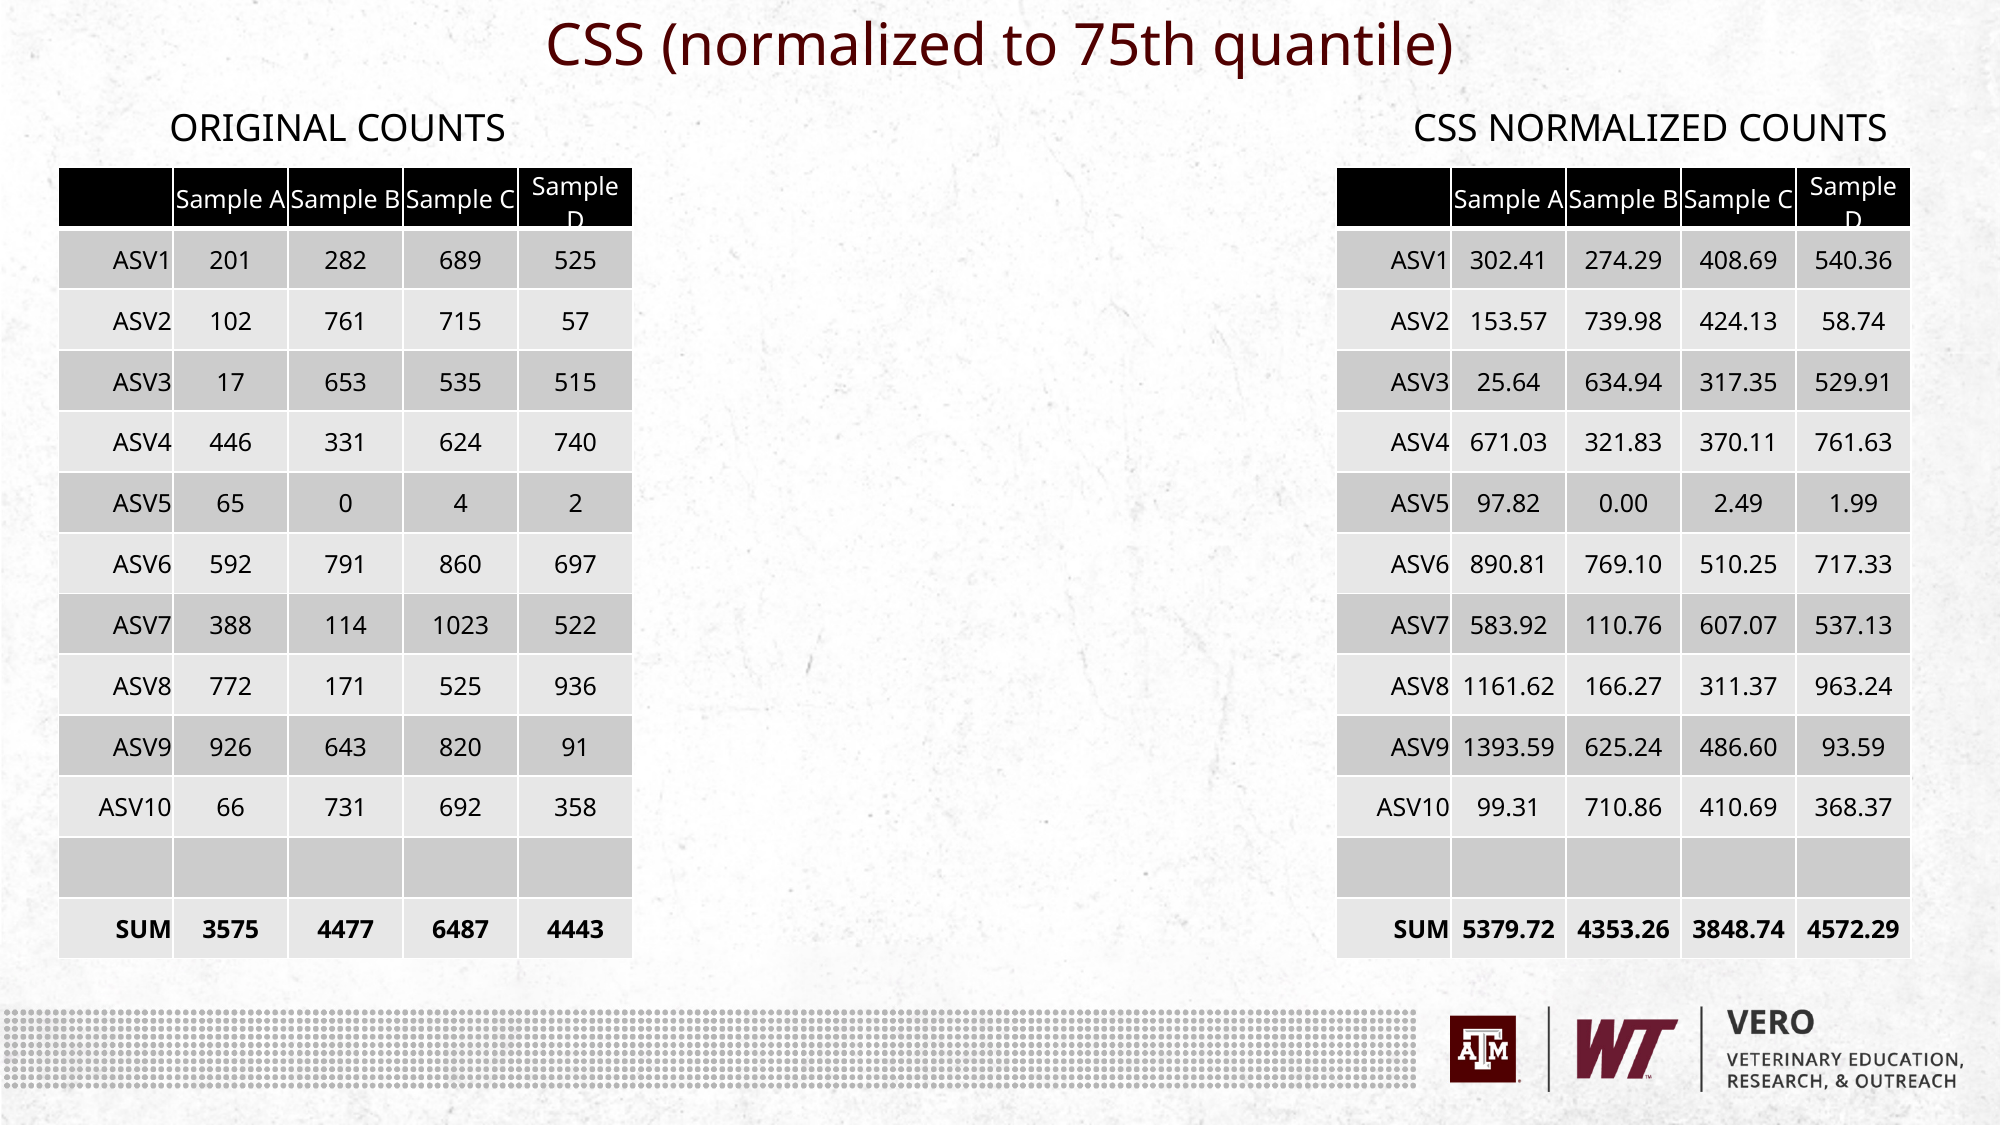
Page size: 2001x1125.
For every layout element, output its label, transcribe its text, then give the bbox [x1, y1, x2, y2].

table_cell 963.24 [1797, 655, 1910, 714]
table_cell ASV9 [59, 716, 172, 775]
table_cell 171 [289, 655, 402, 714]
table_cell 540.36 [1797, 231, 1910, 288]
table_cell 739.98 [1567, 290, 1680, 349]
table_cell ASV1 [1337, 231, 1450, 288]
text_box CSS (normalized to 75th quantile) [0, 0, 2000, 85]
table_cell 368.37 [1797, 777, 1910, 836]
table_cell 1.99 [1797, 473, 1910, 532]
table_cell 715 [404, 290, 517, 349]
table_cell 4443 [519, 899, 632, 958]
table_cell ASV6 [59, 534, 172, 593]
table_cell 93.59 [1797, 716, 1910, 775]
table_cell ASV5 [59, 473, 172, 532]
table_cell ASV10 [1337, 777, 1450, 836]
table_cell 624 [404, 412, 517, 471]
table_cell 525 [404, 655, 517, 714]
table_cell 510.25 [1682, 534, 1795, 593]
table_cell 317.35 [1682, 351, 1795, 410]
table_cell ASV4 [59, 412, 172, 471]
table_cell 6487 [404, 899, 517, 958]
table_cell 692 [404, 777, 517, 836]
table_cell 486.60 [1682, 716, 1795, 775]
table_cell 537.13 [1797, 594, 1910, 653]
table_cell 607.07 [1682, 594, 1795, 653]
table_cell 3848.74 [1682, 899, 1795, 958]
table_cell 446 [174, 412, 287, 471]
table_cell ASV4 [1337, 412, 1450, 471]
table_cell 153.57 [1452, 290, 1565, 349]
table_cell ASV10 [59, 777, 172, 836]
table_header Sample A [1452, 168, 1565, 226]
table_cell 4353.26 [1567, 899, 1680, 958]
table_cell 525 [519, 231, 632, 288]
table_header [59, 168, 172, 226]
table_cell 408.69 [1682, 231, 1795, 288]
table_header [1337, 168, 1450, 226]
table_cell 592 [174, 534, 287, 593]
table_cell 0 [289, 473, 402, 532]
table_cell 535 [404, 351, 517, 410]
table_header Sample C [404, 168, 517, 226]
table_cell 17 [174, 351, 287, 410]
table_cell 522 [519, 594, 632, 653]
table_cell 791 [289, 534, 402, 593]
table_cell 740 [519, 412, 632, 471]
table_header Sample B [289, 168, 402, 226]
table_cell 529.91 [1797, 351, 1910, 410]
table_cell 3575 [174, 899, 287, 958]
table_cell ASV3 [59, 351, 172, 410]
table_cell 772 [174, 655, 287, 714]
table_cell 2.49 [1682, 473, 1795, 532]
table_cell 1161.62 [1452, 655, 1565, 714]
table_cell [519, 838, 632, 897]
table_cell 302.41 [1452, 231, 1565, 288]
table_cell [404, 838, 517, 897]
table_cell ASV8 [1337, 655, 1450, 714]
table_cell 2 [519, 473, 632, 532]
table_cell [1682, 838, 1795, 897]
table_cell 57 [519, 290, 632, 349]
table_cell 0.00 [1567, 473, 1680, 532]
table_header Sample D [519, 168, 632, 226]
table_cell 731 [289, 777, 402, 836]
table_cell 4477 [289, 899, 402, 958]
table_cell 4 [404, 473, 517, 532]
table_cell 769.10 [1567, 534, 1680, 593]
table_cell ASV9 [1337, 716, 1450, 775]
table_header Sample A [174, 168, 287, 226]
table_cell 110.76 [1567, 594, 1680, 653]
table_cell 358 [519, 777, 632, 836]
table_header Sample D [1797, 168, 1910, 226]
table_cell 936 [519, 655, 632, 714]
table_cell 1023 [404, 594, 517, 653]
table_cell 97.82 [1452, 473, 1565, 532]
table_cell 282 [289, 231, 402, 288]
table_cell SUM [59, 899, 172, 958]
table_cell [1797, 838, 1910, 897]
table_cell 331 [289, 412, 402, 471]
table_cell 761.63 [1797, 412, 1910, 471]
table_cell 583.92 [1452, 594, 1565, 653]
table_cell 65 [174, 473, 287, 532]
table_cell 66 [174, 777, 287, 836]
table_cell 424.13 [1682, 290, 1795, 349]
picture [0, 0, 2001, 1125]
table_cell 634.94 [1567, 351, 1680, 410]
table_cell 689 [404, 231, 517, 288]
table_cell [174, 838, 287, 897]
table_cell [1337, 838, 1450, 897]
table_cell [59, 838, 172, 897]
table_cell 321.83 [1567, 412, 1680, 471]
table_cell 1393.59 [1452, 716, 1565, 775]
table_cell 91 [519, 716, 632, 775]
table_cell 99.31 [1452, 777, 1565, 836]
table_header Sample C [1682, 168, 1795, 226]
table_cell 926 [174, 716, 287, 775]
table_cell 4572.29 [1797, 899, 1910, 958]
table_cell 102 [174, 290, 287, 349]
table_cell ASV3 [1337, 351, 1450, 410]
table_cell ASV7 [59, 594, 172, 653]
table_cell ASV6 [1337, 534, 1450, 593]
table_cell 5379.72 [1452, 899, 1565, 958]
table_cell 515 [519, 351, 632, 410]
text_box CSS NORMALIZED COUNTS [1398, 96, 1903, 156]
table_cell ASV8 [59, 655, 172, 714]
table_cell [1567, 838, 1680, 897]
table_cell 890.81 [1452, 534, 1565, 593]
table_header Sample B [1567, 168, 1680, 226]
table_cell 166.27 [1567, 655, 1680, 714]
table_cell [1452, 838, 1565, 897]
table_cell 201 [174, 231, 287, 288]
table_cell 58.74 [1797, 290, 1910, 349]
table_cell 311.37 [1682, 655, 1795, 714]
table_cell ASV1 [59, 231, 172, 288]
table_cell 25.64 [1452, 351, 1565, 410]
table_cell 388 [174, 594, 287, 653]
table_cell 761 [289, 290, 402, 349]
table_cell 643 [289, 716, 402, 775]
table_cell SUM [1337, 899, 1450, 958]
table_cell 625.24 [1567, 716, 1680, 775]
table_cell 697 [519, 534, 632, 593]
table_cell 653 [289, 351, 402, 410]
table_cell 860 [404, 534, 517, 593]
table_cell 370.11 [1682, 412, 1795, 471]
table_cell ASV5 [1337, 473, 1450, 532]
table_cell 820 [404, 716, 517, 775]
table_cell 114 [289, 594, 402, 653]
table_cell ASV2 [1337, 290, 1450, 349]
text_box ORIGINAL COUNTS [154, 96, 521, 156]
table_cell 274.29 [1567, 231, 1680, 288]
table_cell 710.86 [1567, 777, 1680, 836]
table_cell 410.69 [1682, 777, 1795, 836]
table_cell 671.03 [1452, 412, 1565, 471]
table_cell [289, 838, 402, 897]
table_cell 717.33 [1797, 534, 1910, 593]
table_cell ASV2 [59, 290, 172, 349]
table_cell ASV7 [1337, 594, 1450, 653]
